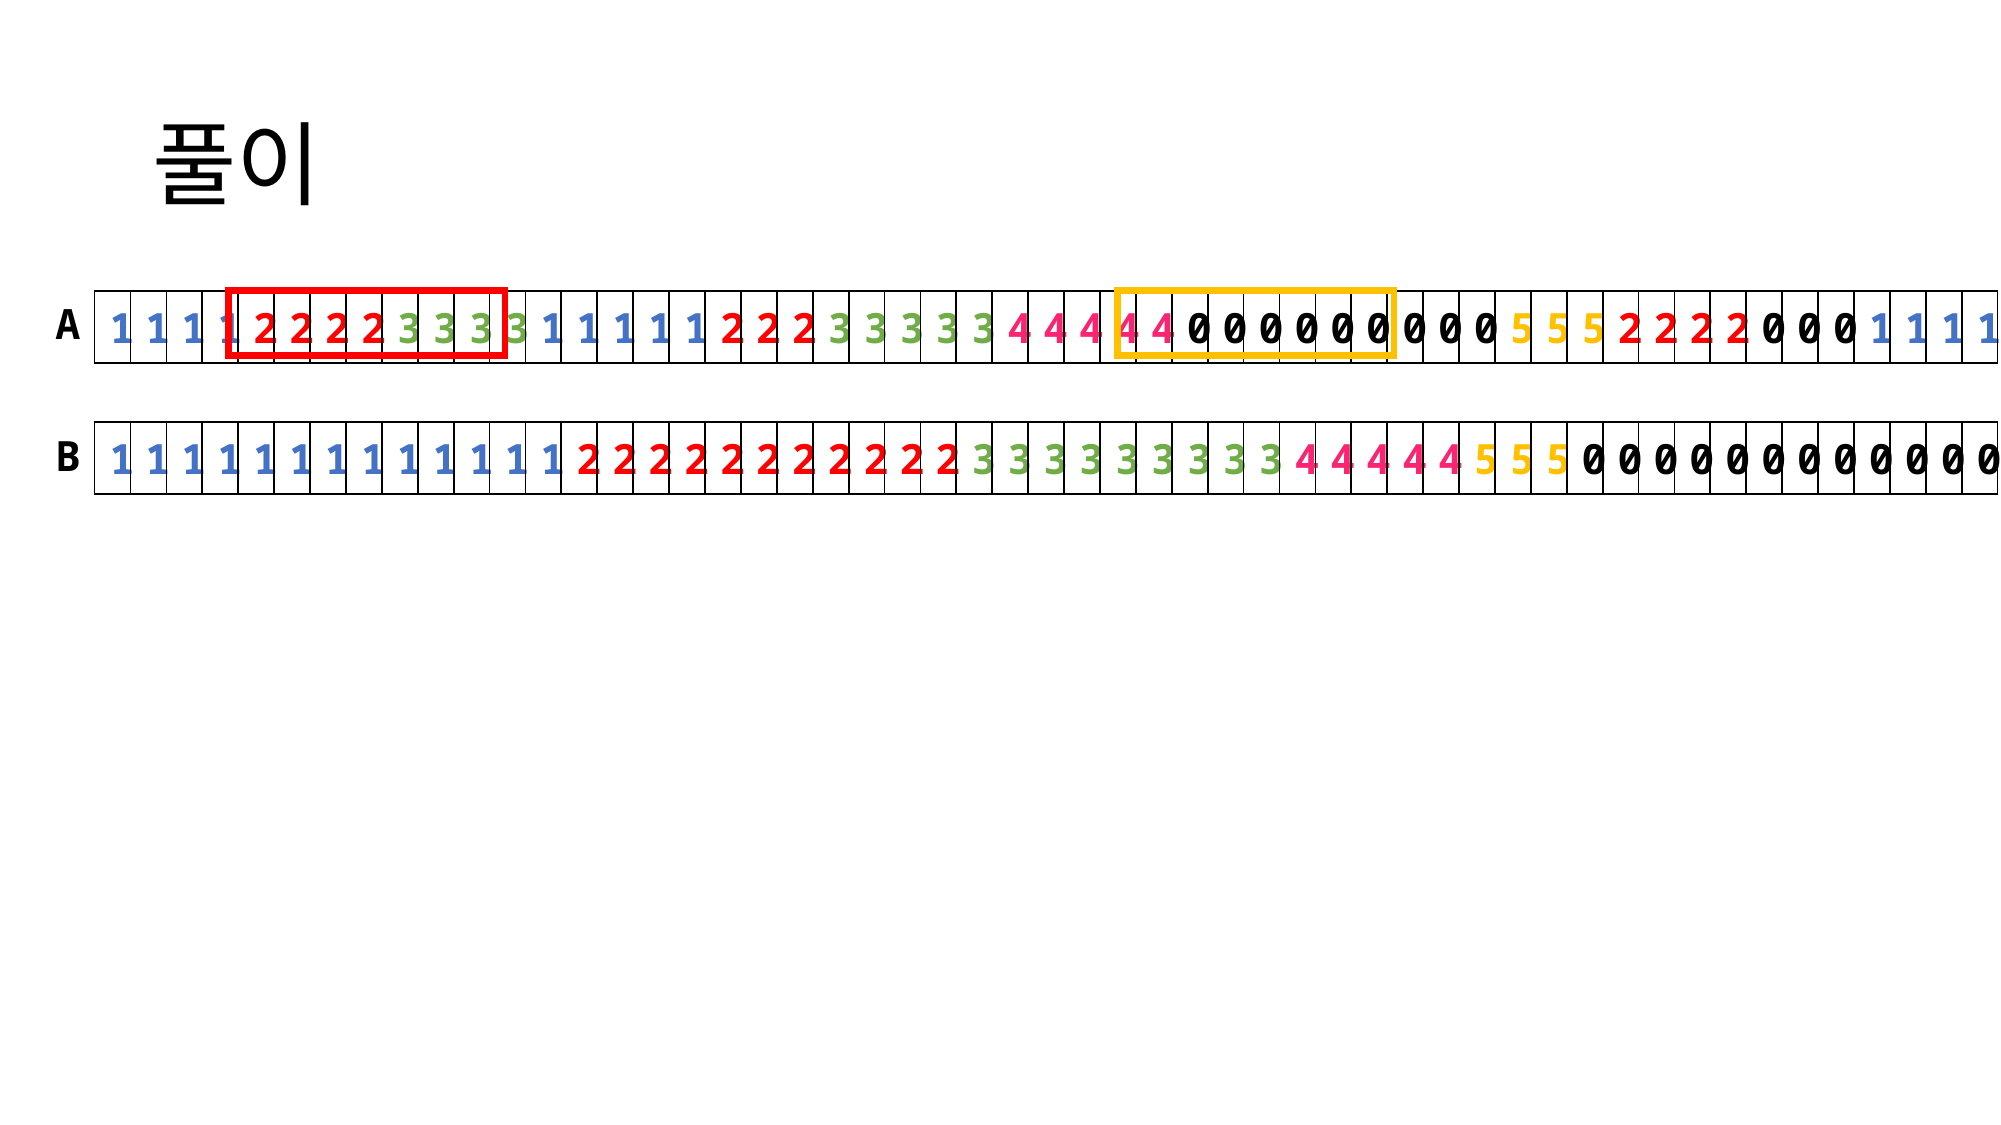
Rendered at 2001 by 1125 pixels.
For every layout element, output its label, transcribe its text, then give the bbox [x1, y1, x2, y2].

table_header 1 [598, 292, 632, 362]
table_header 0 [1460, 292, 1494, 362]
table_header 2 [1639, 292, 1674, 362]
table_header 4 [1065, 292, 1099, 362]
table_header 0 [1209, 356, 1243, 362]
table_header 0 [1568, 423, 1602, 493]
table_header 0 [1280, 356, 1315, 362]
table_header 0 [1352, 356, 1386, 362]
text_box B [40, 422, 96, 487]
table_header 2 [275, 356, 309, 362]
table_header 3 [1137, 423, 1171, 493]
table_header 1 [95, 292, 130, 362]
table_header 3 [850, 292, 884, 362]
table_header 4 [993, 292, 1027, 362]
table_header 1 [1927, 292, 1961, 362]
table_header 2 [634, 423, 668, 493]
table_header 0 [1891, 423, 1925, 493]
table_header 1 [167, 292, 201, 362]
table_header 1 [562, 292, 596, 362]
table_header 0 [1783, 292, 1817, 362]
table_header 1 [275, 423, 309, 493]
table_header 2 [742, 423, 776, 493]
table_header 1 [455, 423, 489, 493]
table_header 4 [1424, 423, 1458, 493]
table_header 1 [670, 292, 704, 362]
table_header 3 [885, 292, 920, 362]
table_header 5 [1460, 423, 1494, 493]
table_header 5 [1496, 292, 1530, 362]
table_header 2 [921, 423, 955, 493]
table_header 3 [1101, 423, 1135, 493]
table_header 0 [1855, 423, 1889, 493]
title 풀이 [137, 59, 1863, 278]
table_header 2 [885, 423, 920, 493]
table_header 2 [706, 423, 740, 493]
table_header 1 [526, 292, 560, 362]
table_header 1 [95, 423, 130, 493]
table_header 4 [1029, 292, 1063, 362]
table_header 0 [1604, 423, 1638, 493]
table_header 2 [778, 292, 812, 362]
table_header 0 [1747, 423, 1781, 493]
table_header 3 [455, 356, 489, 362]
table_header 1 [383, 423, 417, 493]
table_header 1 [347, 423, 381, 493]
table_header 2 [1711, 292, 1745, 362]
table_header 1 [239, 423, 273, 493]
table_header 0 [1173, 356, 1207, 362]
table_header 4 [1388, 423, 1422, 493]
table_header 0 [1675, 423, 1709, 493]
table_header 2 [850, 423, 884, 493]
table_header 1 [1963, 292, 1997, 362]
table_header 1 [1855, 292, 1889, 362]
table_header 3 [490, 292, 525, 362]
table_header 2 [706, 292, 740, 362]
table_header 0 [1747, 292, 1781, 362]
table_header 3 [957, 292, 991, 362]
table_header 0 [1783, 423, 1817, 493]
table_header 5 [1496, 423, 1530, 493]
table_header 5 [1532, 292, 1566, 362]
table_header 2 [239, 356, 273, 362]
table_header 1 [419, 423, 453, 493]
table_header 0 [1819, 292, 1853, 362]
table_header 4 [1280, 423, 1315, 493]
table_header 1 [131, 423, 166, 493]
table_header 0 [1927, 423, 1961, 493]
table_header 0 [1424, 292, 1458, 362]
table_header 1 [203, 292, 237, 362]
text_box A [40, 290, 96, 356]
table_header 2 [562, 423, 596, 493]
table_header 2 [742, 292, 776, 362]
table_header 1 [203, 423, 237, 493]
text_box [228, 289, 506, 356]
table_header 3 [1244, 423, 1279, 493]
table_header 0 [1316, 356, 1350, 362]
table_header 1 [526, 423, 560, 493]
table_header 2 [1675, 292, 1709, 362]
table_header 2 [814, 423, 848, 493]
table_header 5 [1568, 292, 1602, 362]
table_header 3 [1209, 423, 1243, 493]
table_header 3 [383, 356, 417, 362]
table_header 3 [921, 292, 955, 362]
table_header 1 [490, 423, 525, 493]
table_header 4 [1316, 423, 1350, 493]
table_header 3 [814, 292, 848, 362]
table_header 2 [670, 423, 704, 493]
table_header 1 [131, 292, 166, 362]
table_header 0 [1711, 423, 1745, 493]
table_header 5 [1532, 423, 1566, 493]
table_header 3 [993, 423, 1027, 493]
text_box [1117, 289, 1395, 356]
table_header 1 [634, 292, 668, 362]
table_header 4 [1137, 356, 1171, 362]
table_header 0 [1963, 423, 1997, 493]
table_header 4 [1352, 423, 1386, 493]
table_header 0 [1819, 423, 1853, 493]
table_header 3 [957, 423, 991, 493]
table_header 2 [347, 356, 381, 362]
table_header 3 [1029, 423, 1063, 493]
table_header 2 [311, 356, 345, 362]
table_header 4 [1101, 292, 1135, 362]
table_header 2 [598, 423, 632, 493]
table_header 0 [1244, 356, 1279, 362]
table_header 2 [778, 423, 812, 493]
table_header 3 [1065, 423, 1099, 493]
table_header 3 [1173, 423, 1207, 493]
table_header 2 [1604, 292, 1638, 362]
table_header 1 [167, 423, 201, 493]
table_header 0 [1388, 292, 1422, 362]
table_header 1 [1891, 292, 1925, 362]
table_header 0 [1639, 423, 1674, 493]
table_header 1 [311, 423, 345, 493]
table_header 3 [419, 356, 453, 362]
